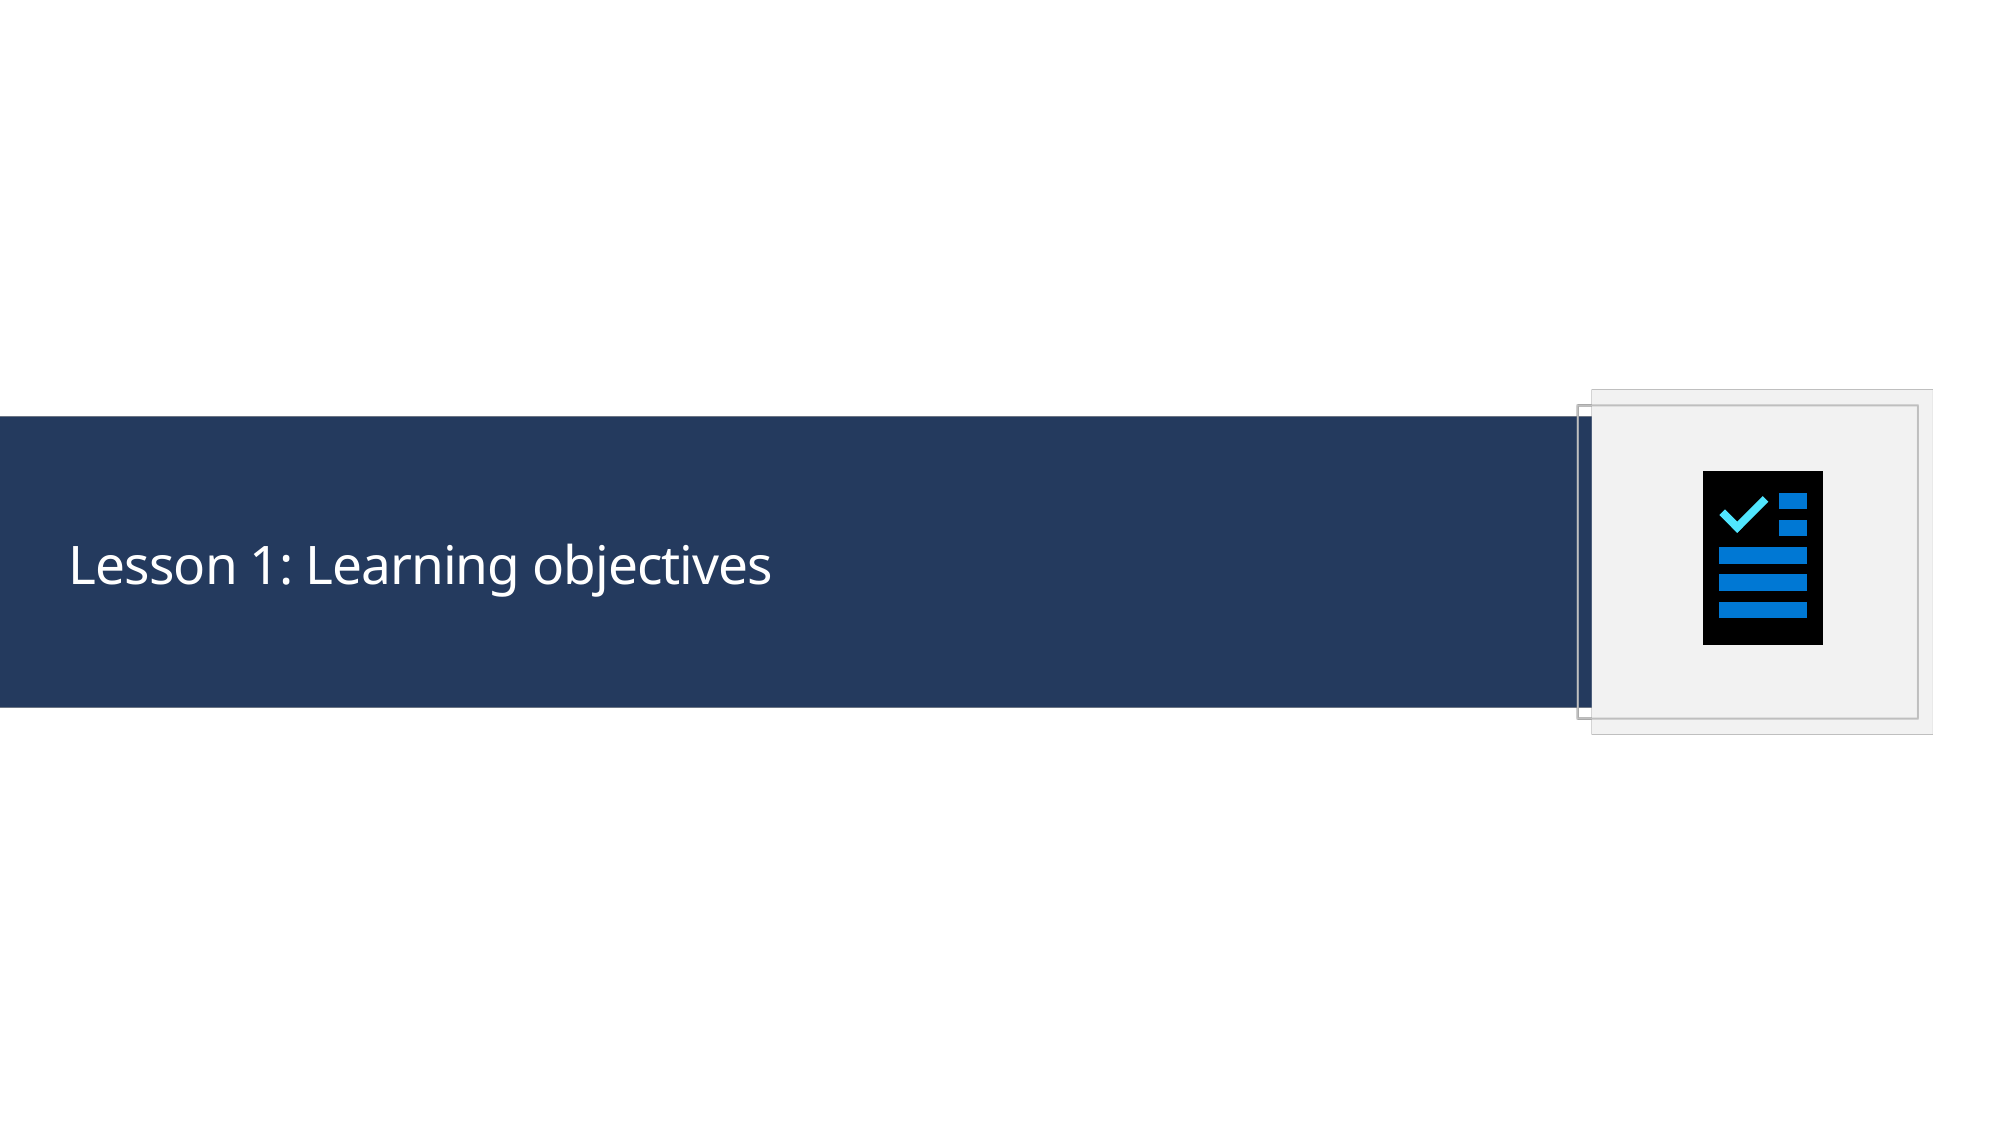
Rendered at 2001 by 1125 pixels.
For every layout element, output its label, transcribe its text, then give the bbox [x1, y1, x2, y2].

picture [0, 0, 2001, 1125]
title Lesson 1: Learning objectives [68, 531, 1564, 594]
